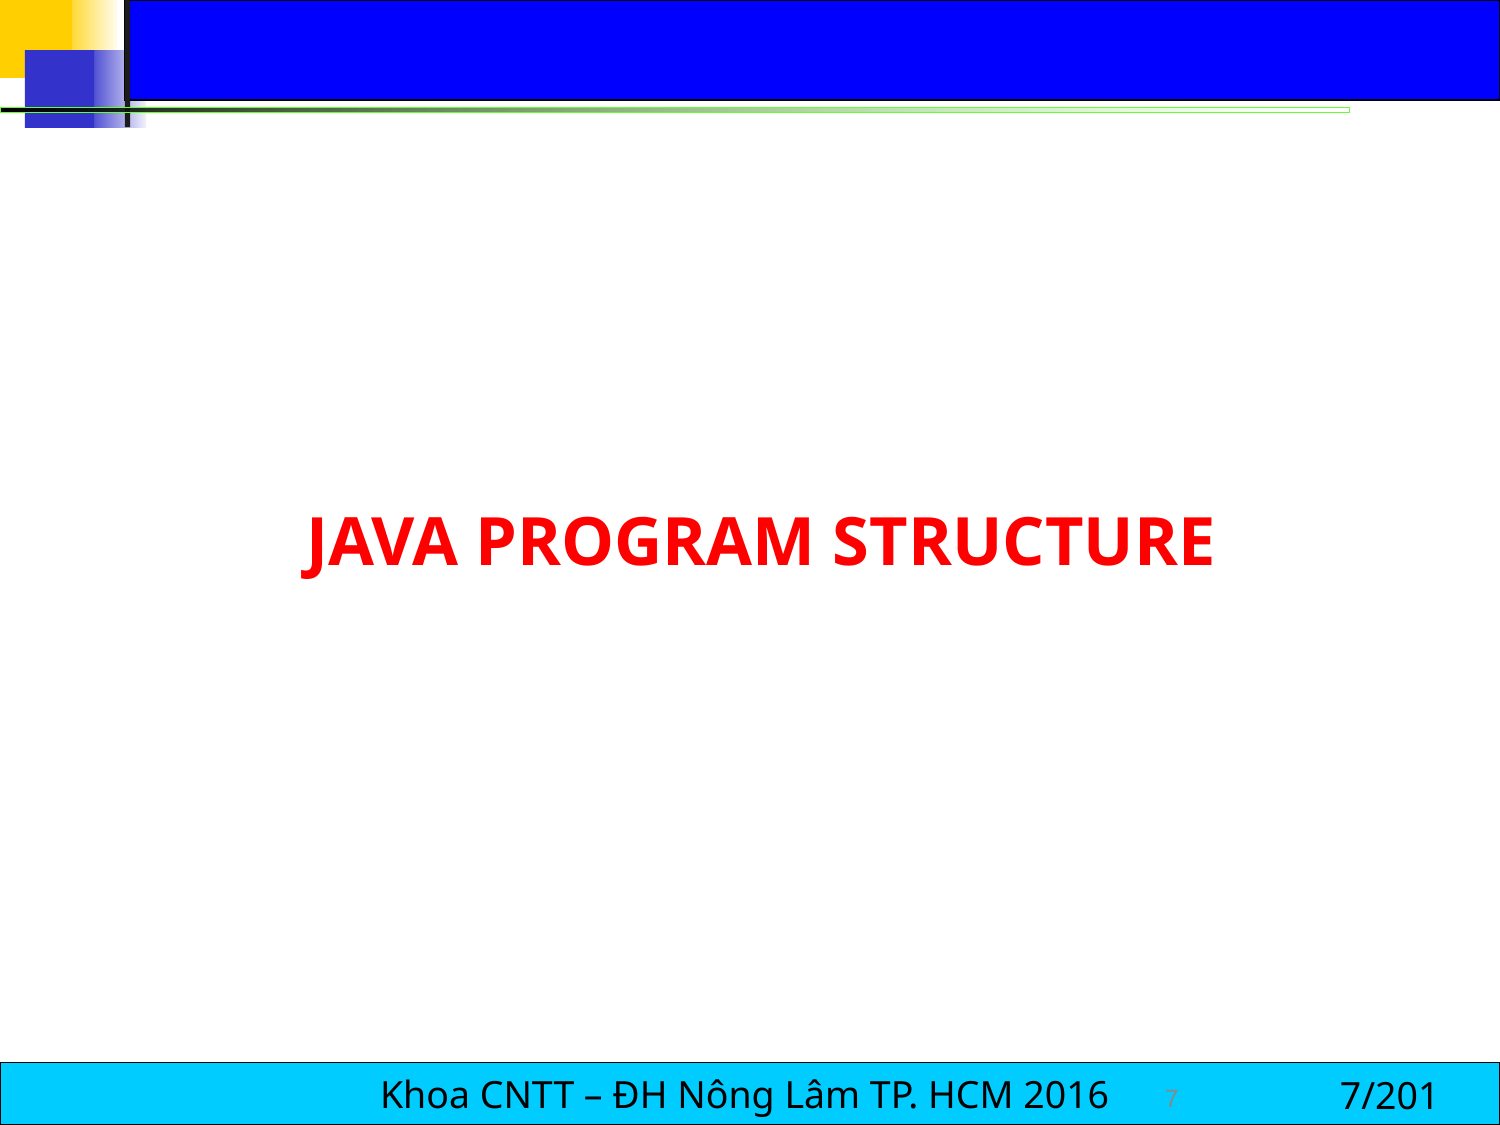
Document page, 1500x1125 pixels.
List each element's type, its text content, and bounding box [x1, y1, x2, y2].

slide_number 7 [1149, 1074, 1500, 1125]
title JAVA PROGRAM STRUCTURE [123, 491, 1400, 622]
